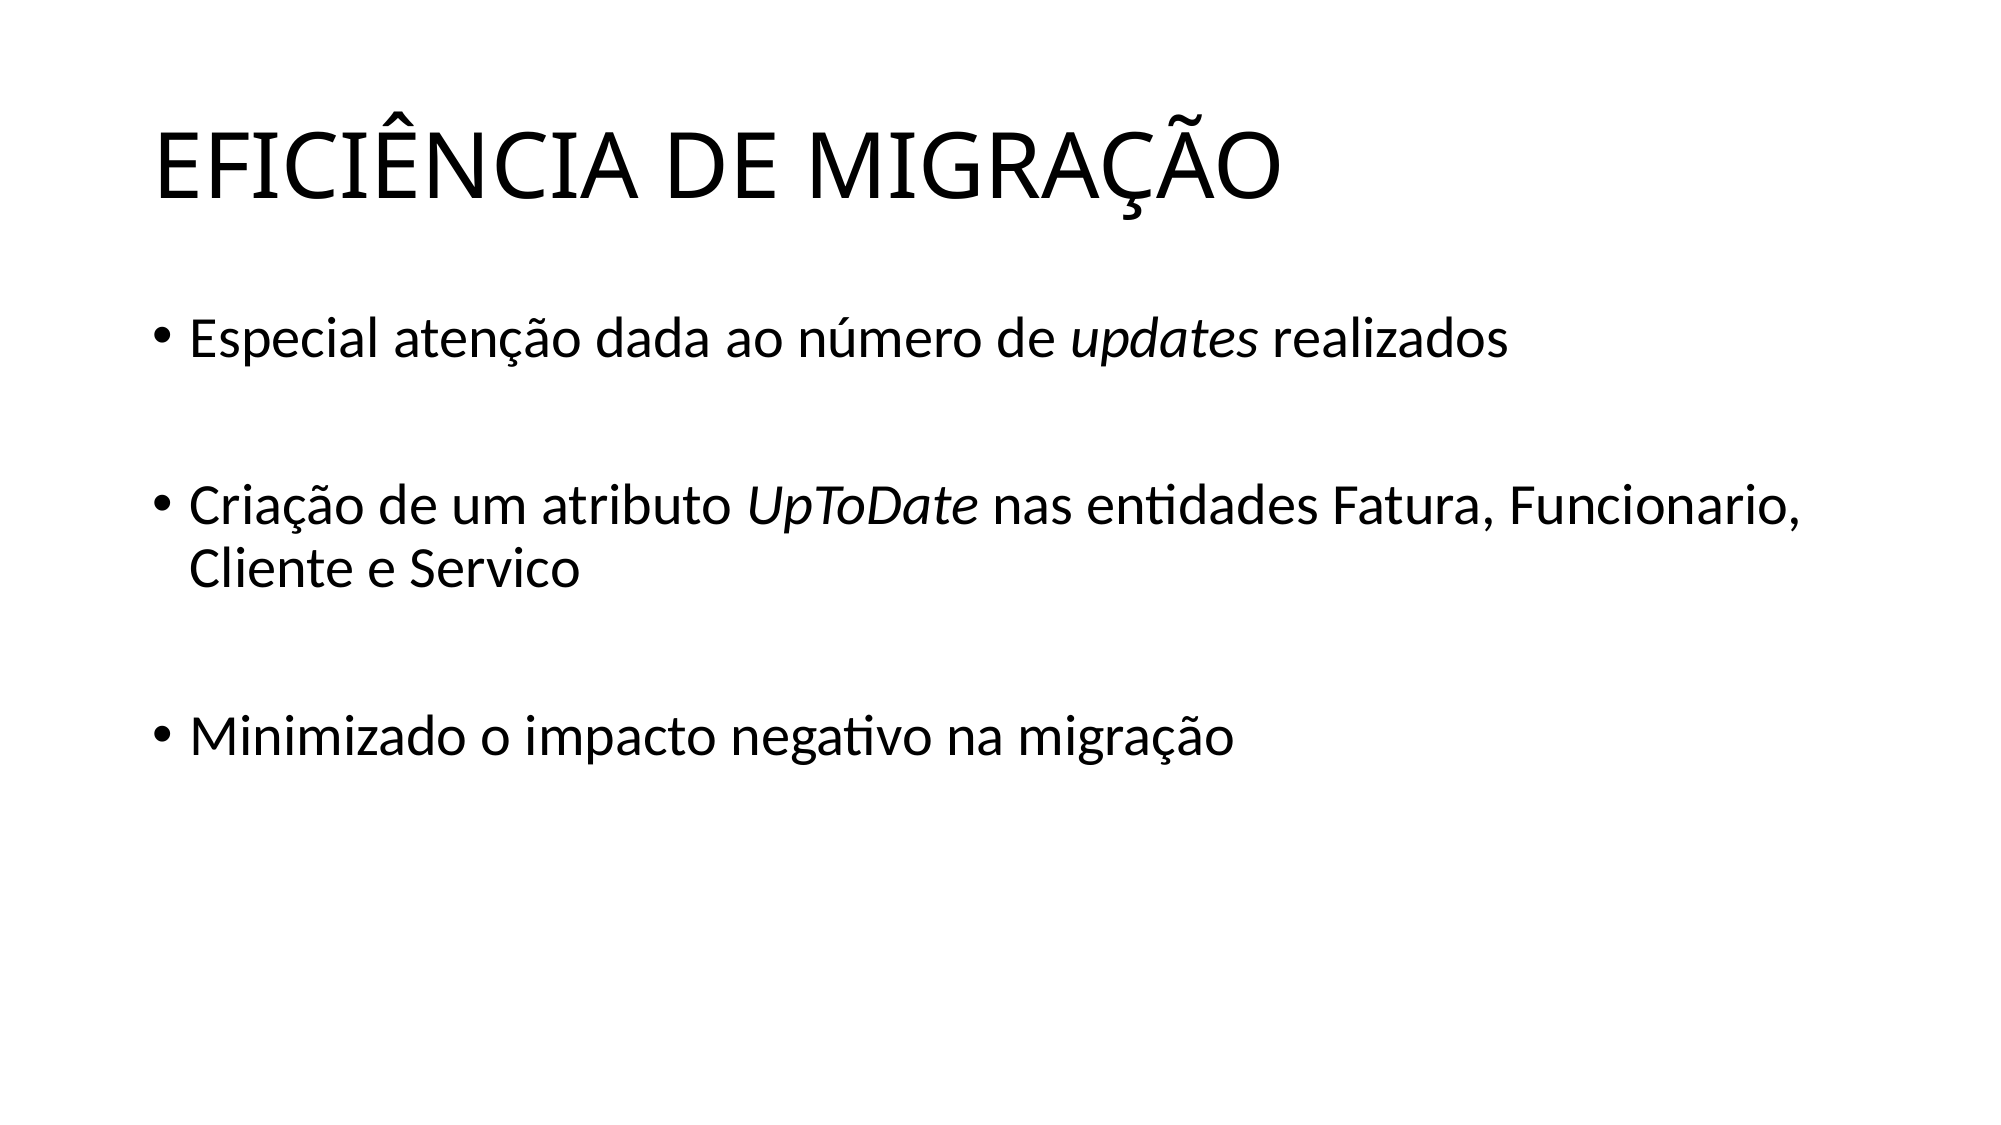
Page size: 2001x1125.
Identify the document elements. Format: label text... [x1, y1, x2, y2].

title EFICIÊNCIA DE MIGRAÇÃO [137, 59, 1863, 278]
list Especial atenção dada ao número de updates realizados Criação de um atributo UpToDate nas entidades Fatura, Funcionario, Cliente e Servico Minimizado o impacto negativo na migração [137, 299, 1863, 1014]
